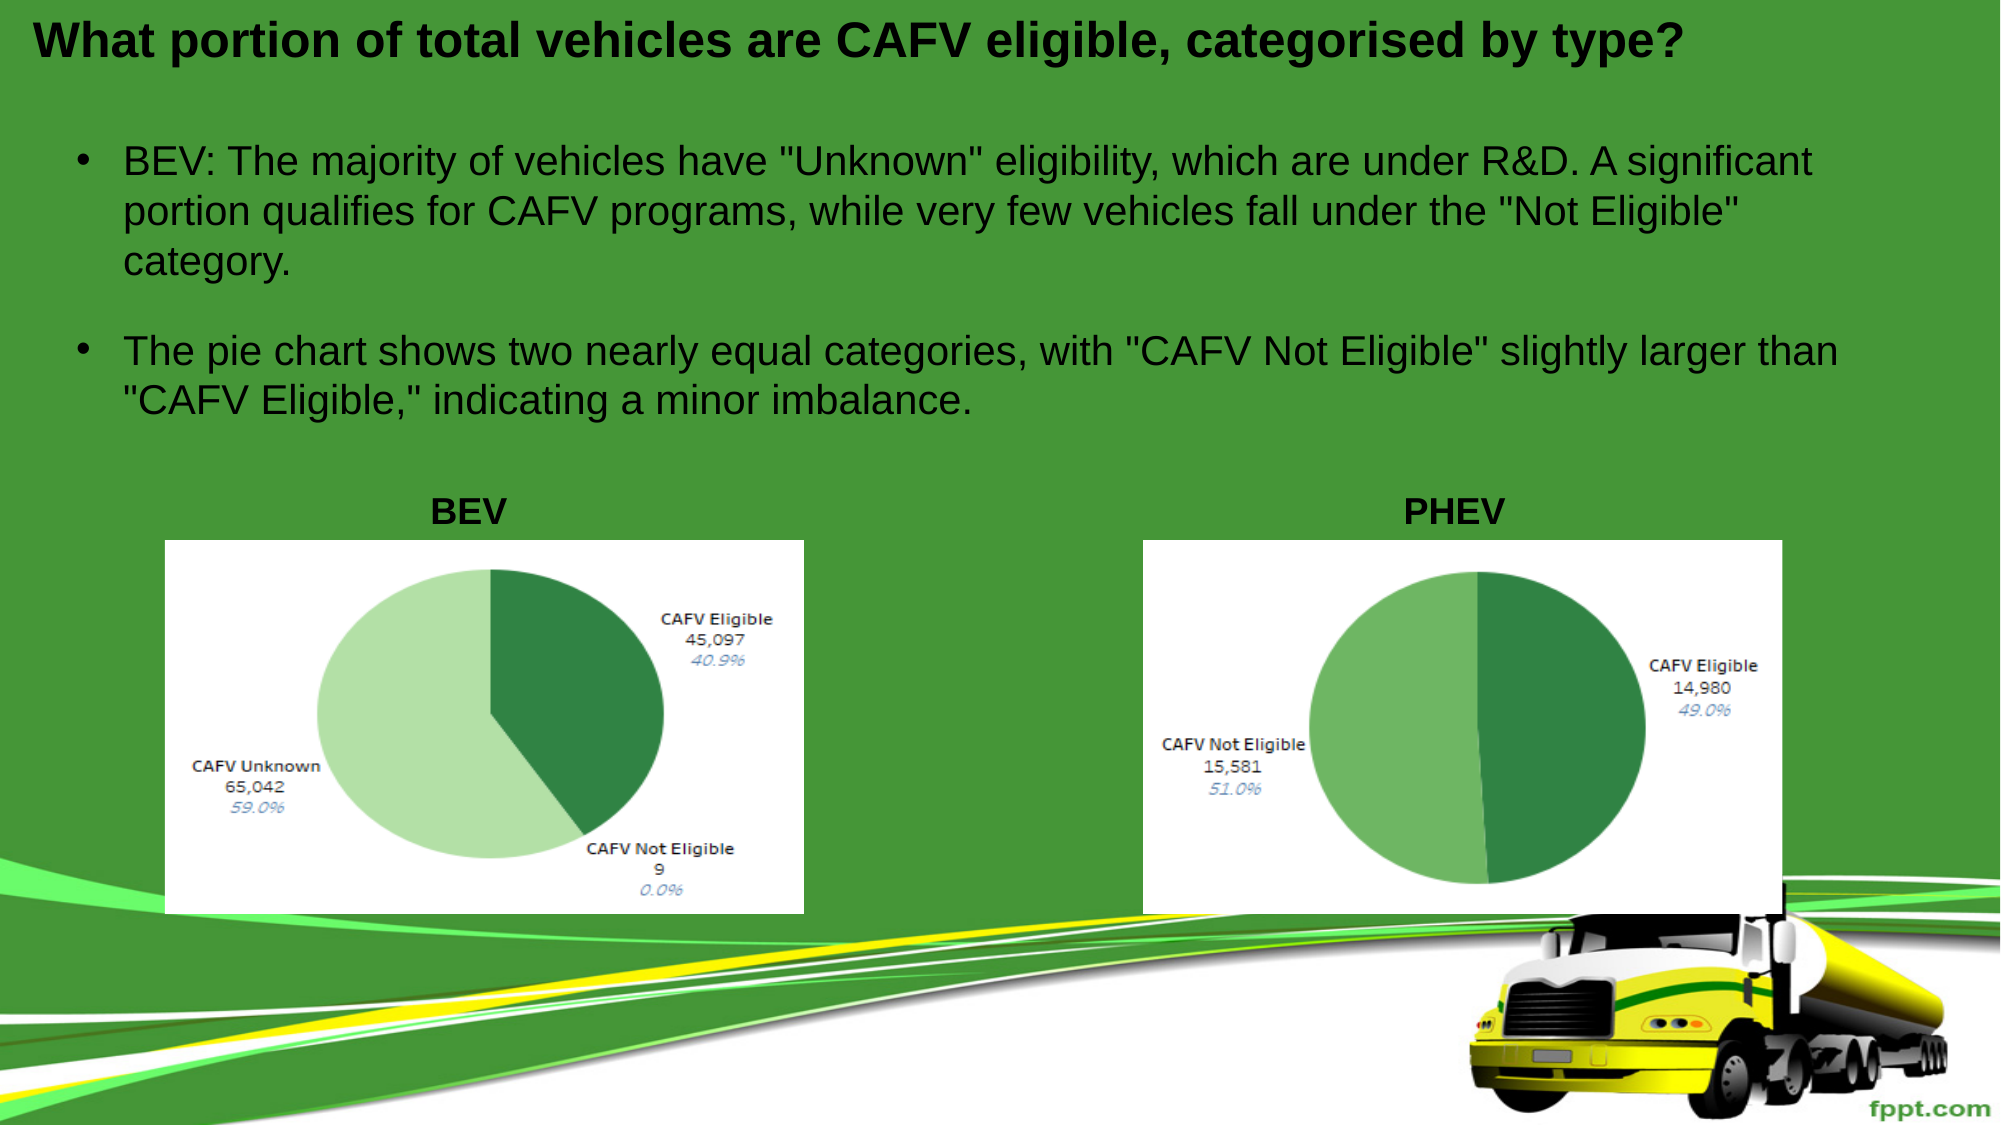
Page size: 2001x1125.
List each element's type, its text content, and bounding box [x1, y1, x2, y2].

picture [0, 0, 2001, 1125]
text_box BEV: The majority of vehicles have "Unknown" eligibility, which are under R&D. A significant portion qualifies for CAFV programs, while very few vehicles fall under the "Not Eligible" category. [61, 26, 1895, 265]
text_box The pie chart shows two nearly equal categories, with "CAFV Not Eligible" slightly larger than "CAFV Eligible," indicating a minor imbalance. [61, 265, 1895, 431]
text_box BEV [415, 479, 523, 540]
text_box PHEV [1388, 479, 1521, 540]
text_box What portion of total vehicles are CAFV eligible, categorised by type? [18, 0, 1939, 75]
